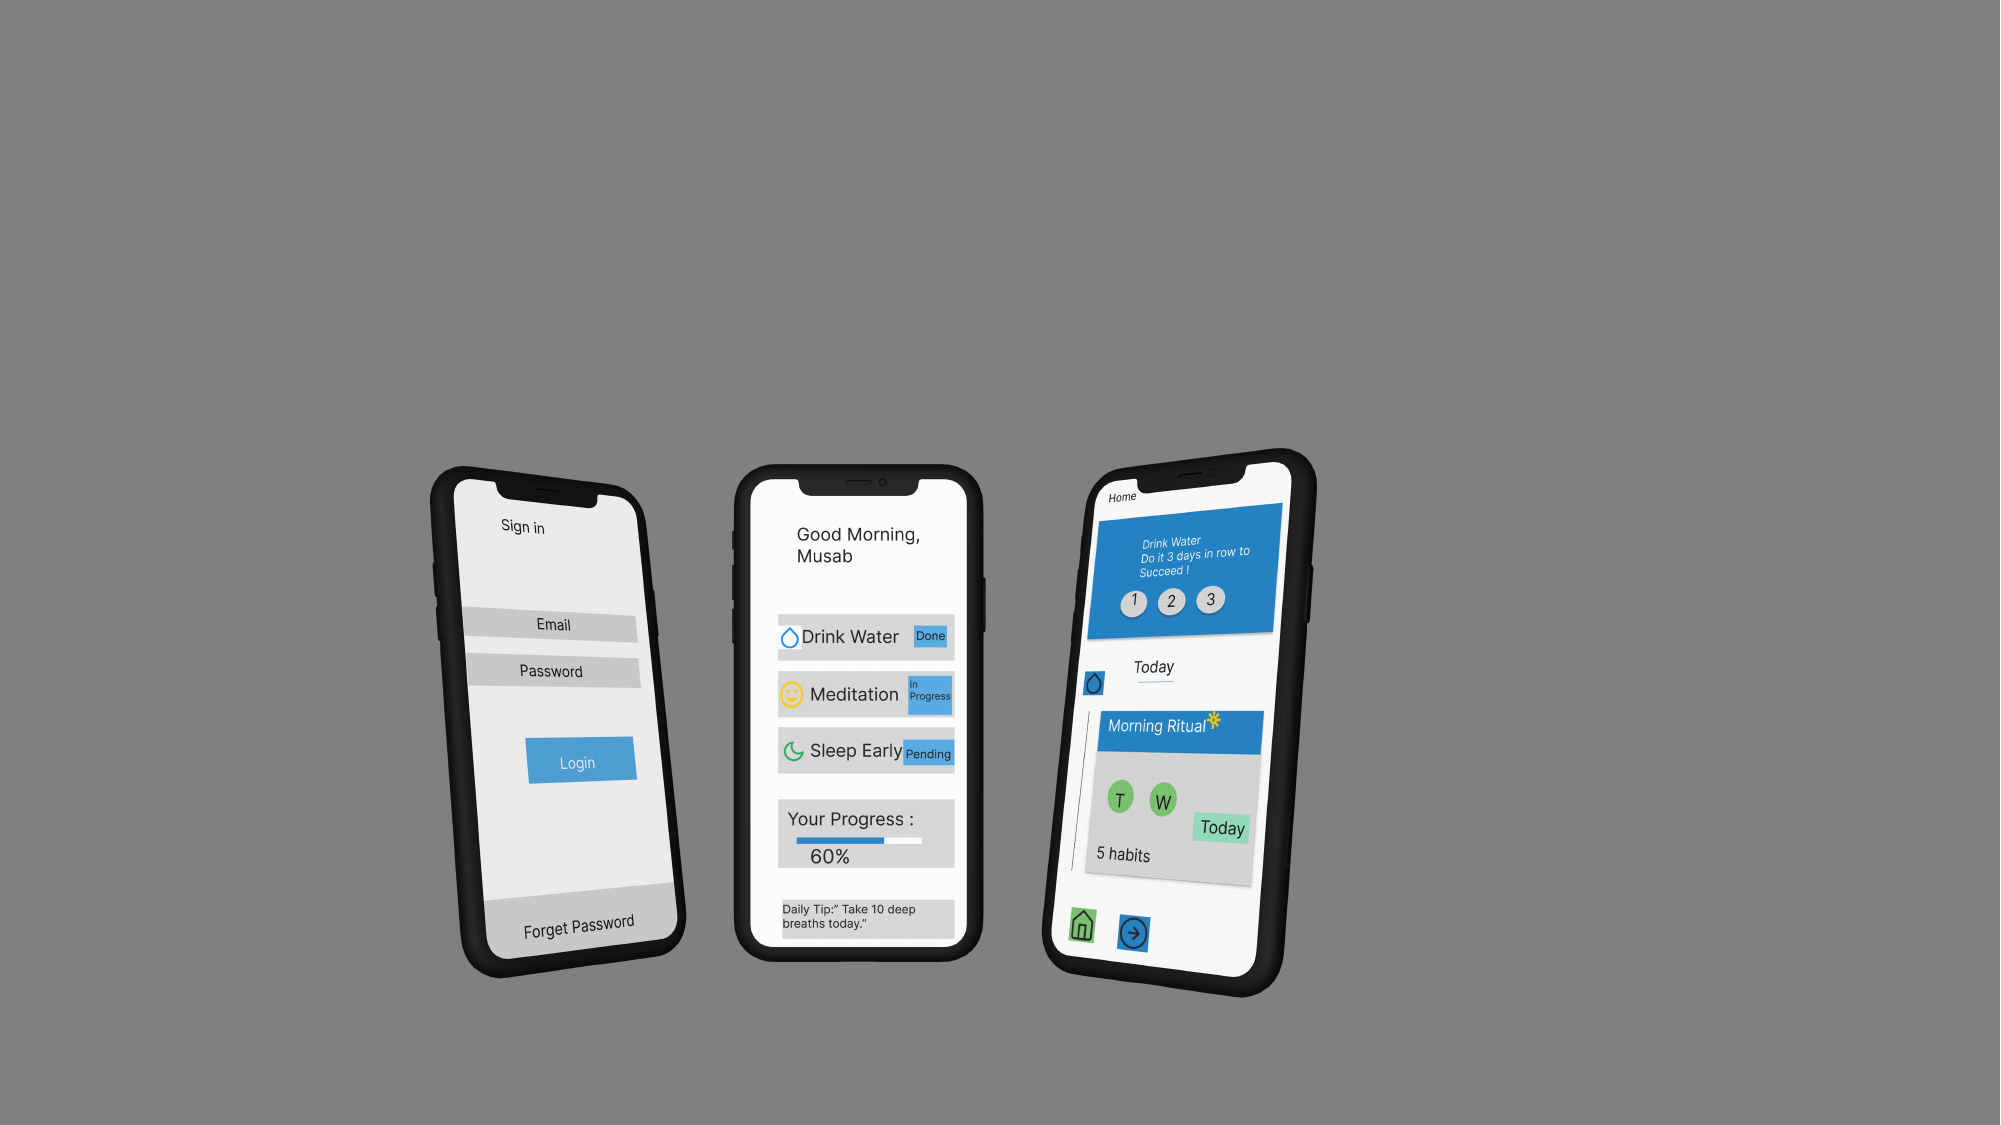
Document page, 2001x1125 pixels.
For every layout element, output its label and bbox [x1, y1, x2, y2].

list [219, 410, 517, 1016]
list [517, 410, 809, 1016]
picture [809, 388, 1543, 1038]
